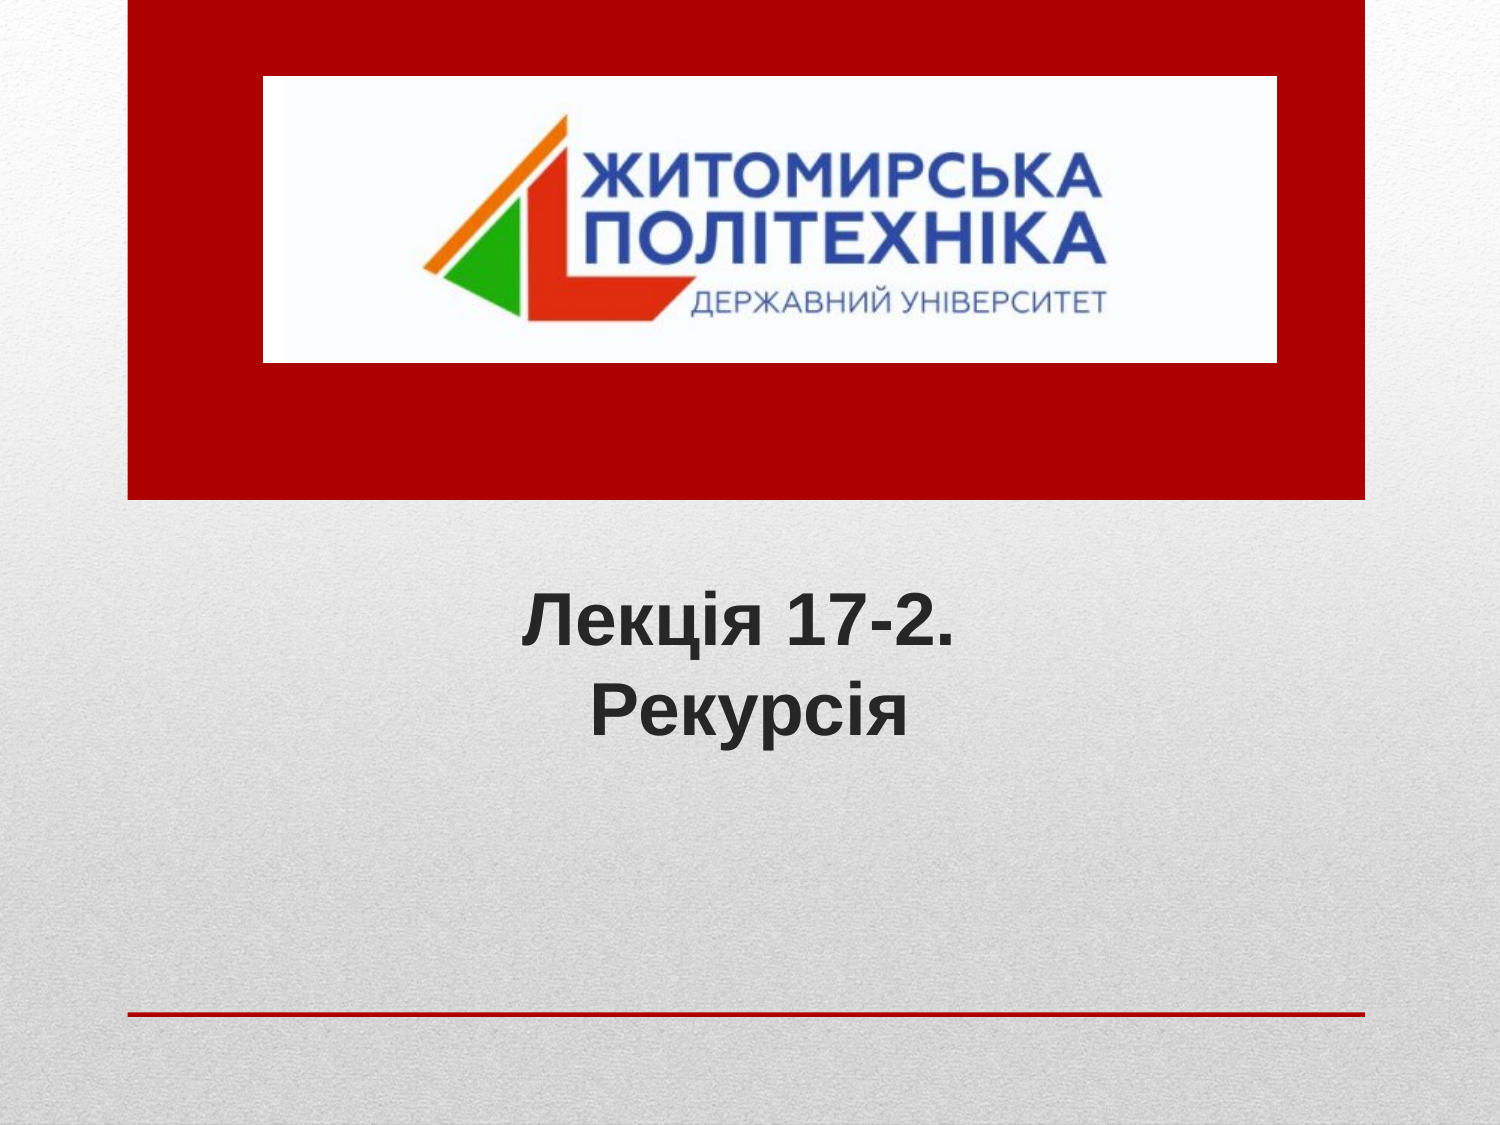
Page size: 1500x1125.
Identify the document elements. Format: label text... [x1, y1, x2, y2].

title Лекція 17-2. Рекурсія [0, 577, 1500, 758]
picture [263, 75, 1278, 364]
